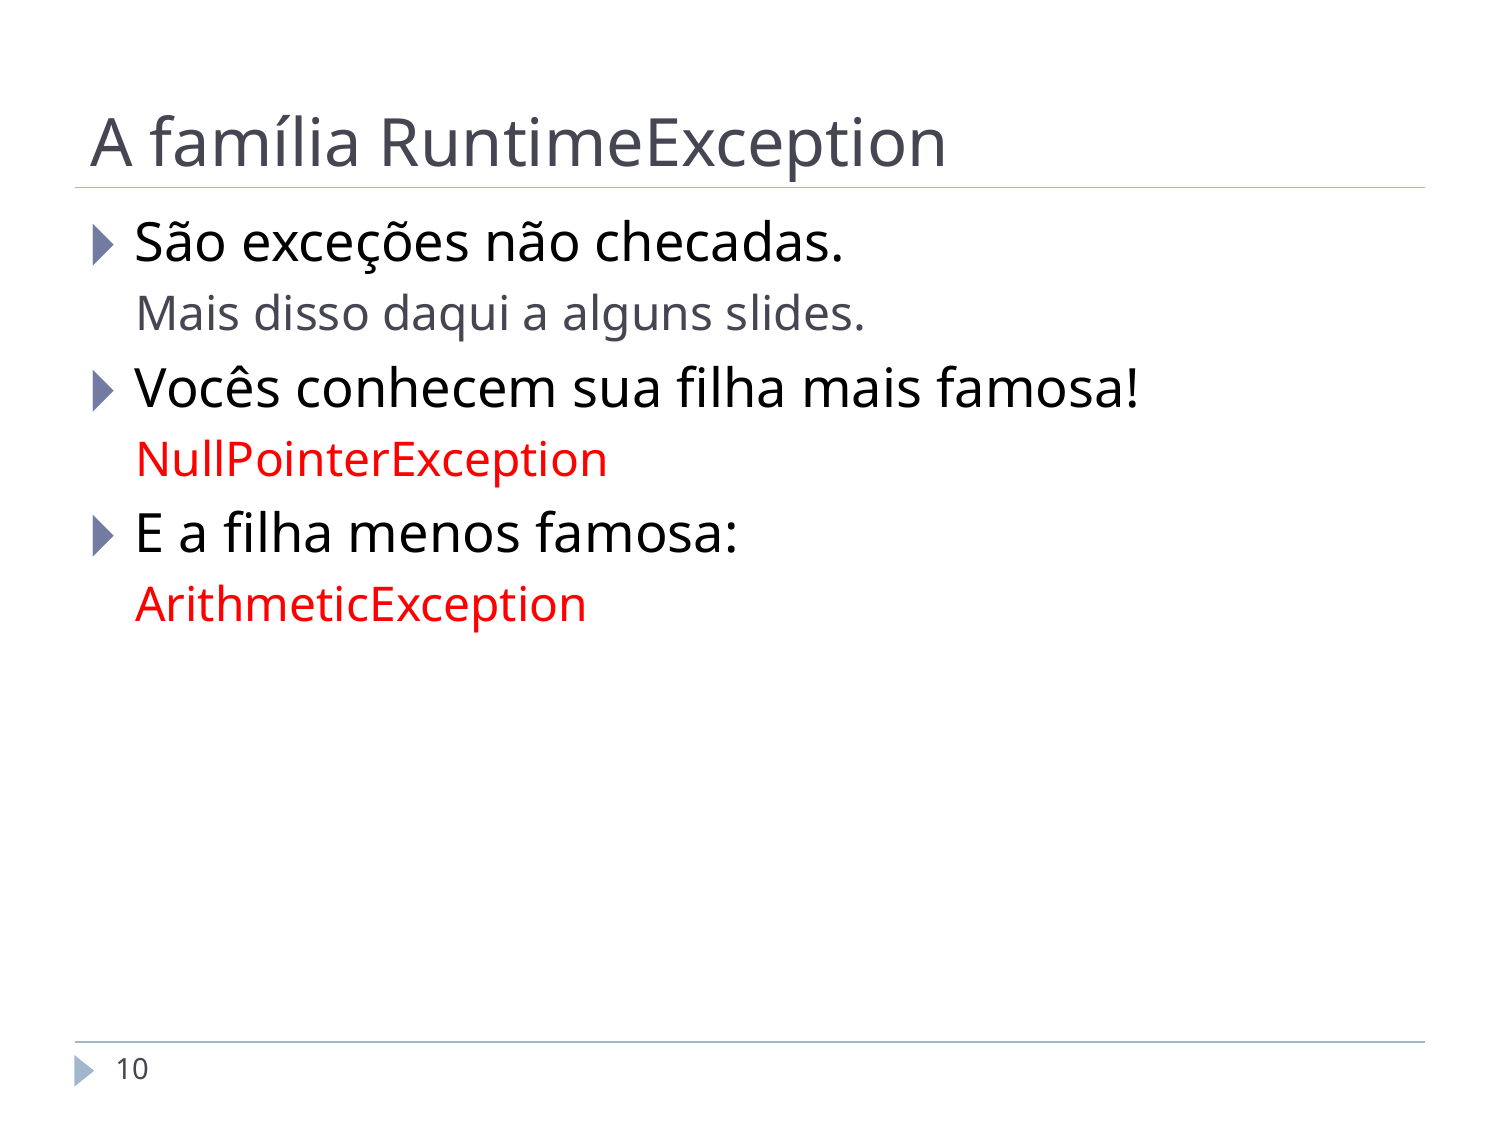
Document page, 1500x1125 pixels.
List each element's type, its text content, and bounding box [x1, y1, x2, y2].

list São exceções não checadas. Mais disso daqui a alguns slides. Vocês conhecem sua filha mais famosa! NullPointerException E a filha menos famosa: ArithmeticException [75, 200, 1425, 1010]
title A família RuntimeException [75, 24, 1425, 188]
text_box ‹#› [100, 1042, 426, 1103]
